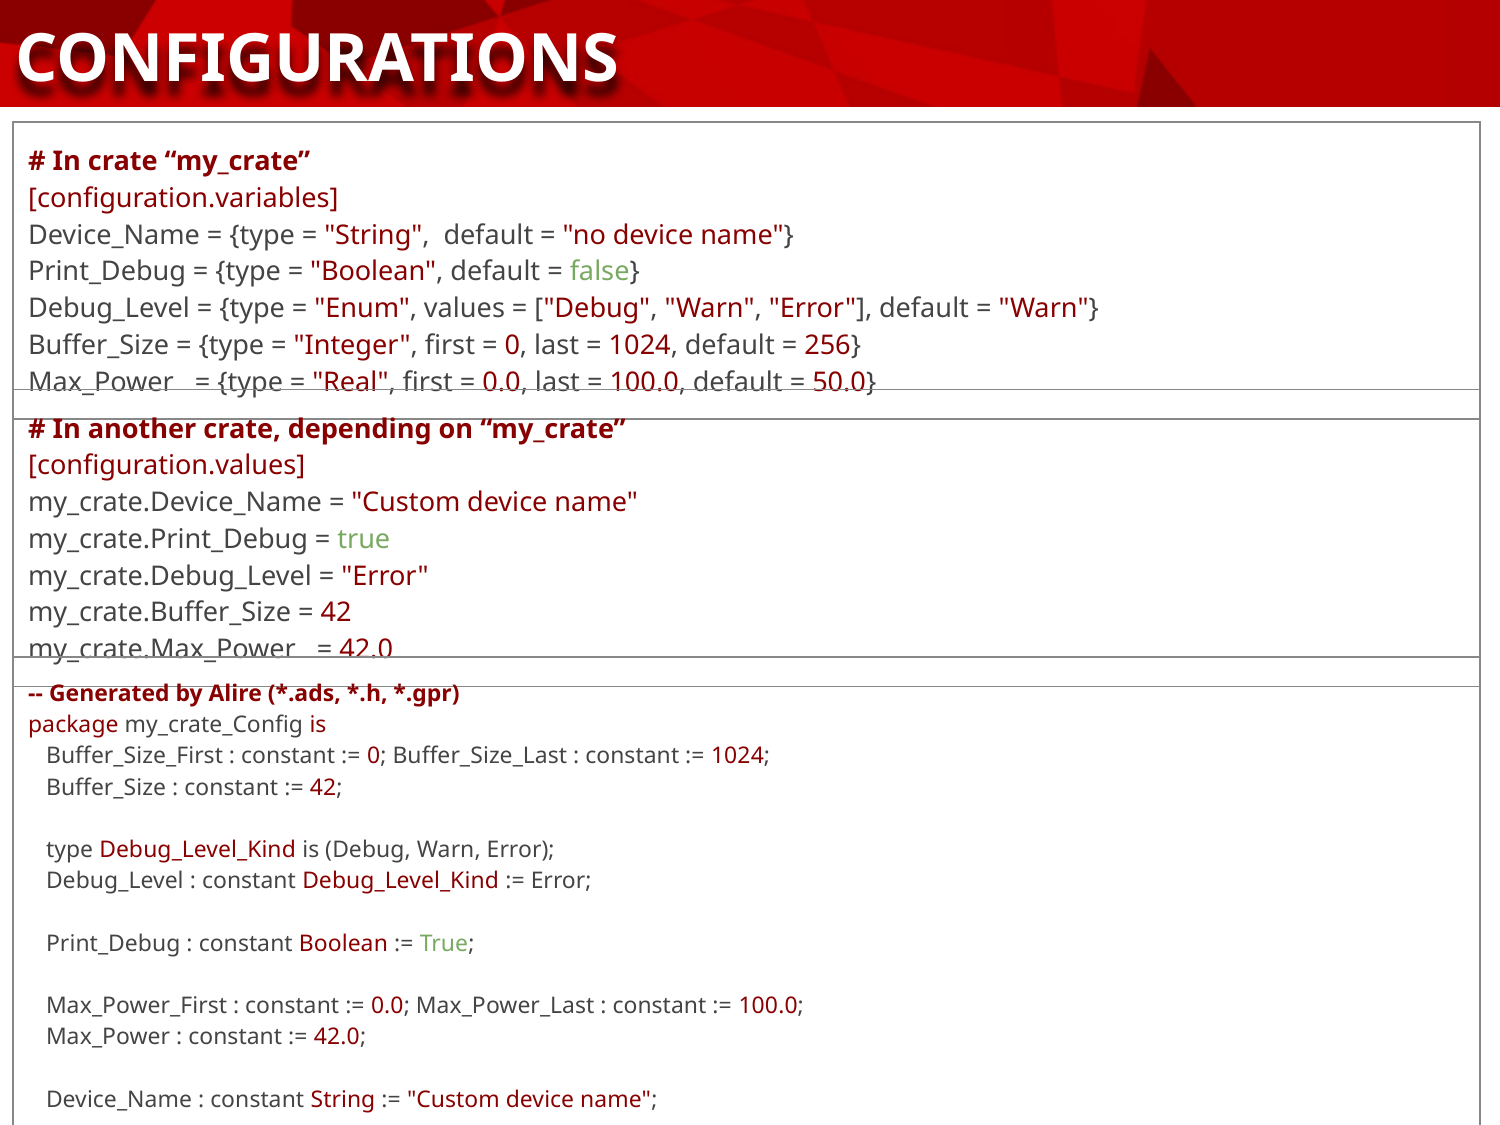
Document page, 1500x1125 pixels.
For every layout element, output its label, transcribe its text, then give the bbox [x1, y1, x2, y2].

table_header # In crate “my_crate” [configuration.variables] Device_Name = {type = "String", default = "no device name"} Print_Debug = {type = "Boolean", default = false} Debug_Level = {type = "Enum", values = ["Debug", "Warn", "Error"], default = "Warn"} Buffer_Size = {type = "Integer", first = 0, last = 1024, default = 256} Max_Power = {type = "Real", first = 0.0, last = 100.0, default = 50.0} [14, 123, 1479, 389]
table_header -- Generated by Alire (*.ads, *.h, *.gpr) package my_crate_Config is Buffer_Size_First : constant := 0; Buffer_Size_Last : constant := 1024; Buffer_Size : constant := 42; type Debug_Level_Kind is (Debug, Warn, Error); Debug_Level : constant Debug_Level_Kind := Error; Print_Debug : constant Boolean := True; Max_Power_First : constant := 0.0; Max_Power_Last : constant := 100.0; Max_Power : constant := 42.0; Device_Name : constant String := "Custom device name"; end my_crate_Config; [14, 658, 1479, 1125]
list CONFIGURATIONS [0, 0, 1500, 107]
table_header # In another crate, depending on “my_crate” [configuration.values] my_crate.Device_Name = "Custom device name" my_crate.Print_Debug = true my_crate.Debug_Level = "Error" my_crate.Buffer_Size = 42 my_crate.Max_Power = 42.0 [14, 390, 1479, 656]
